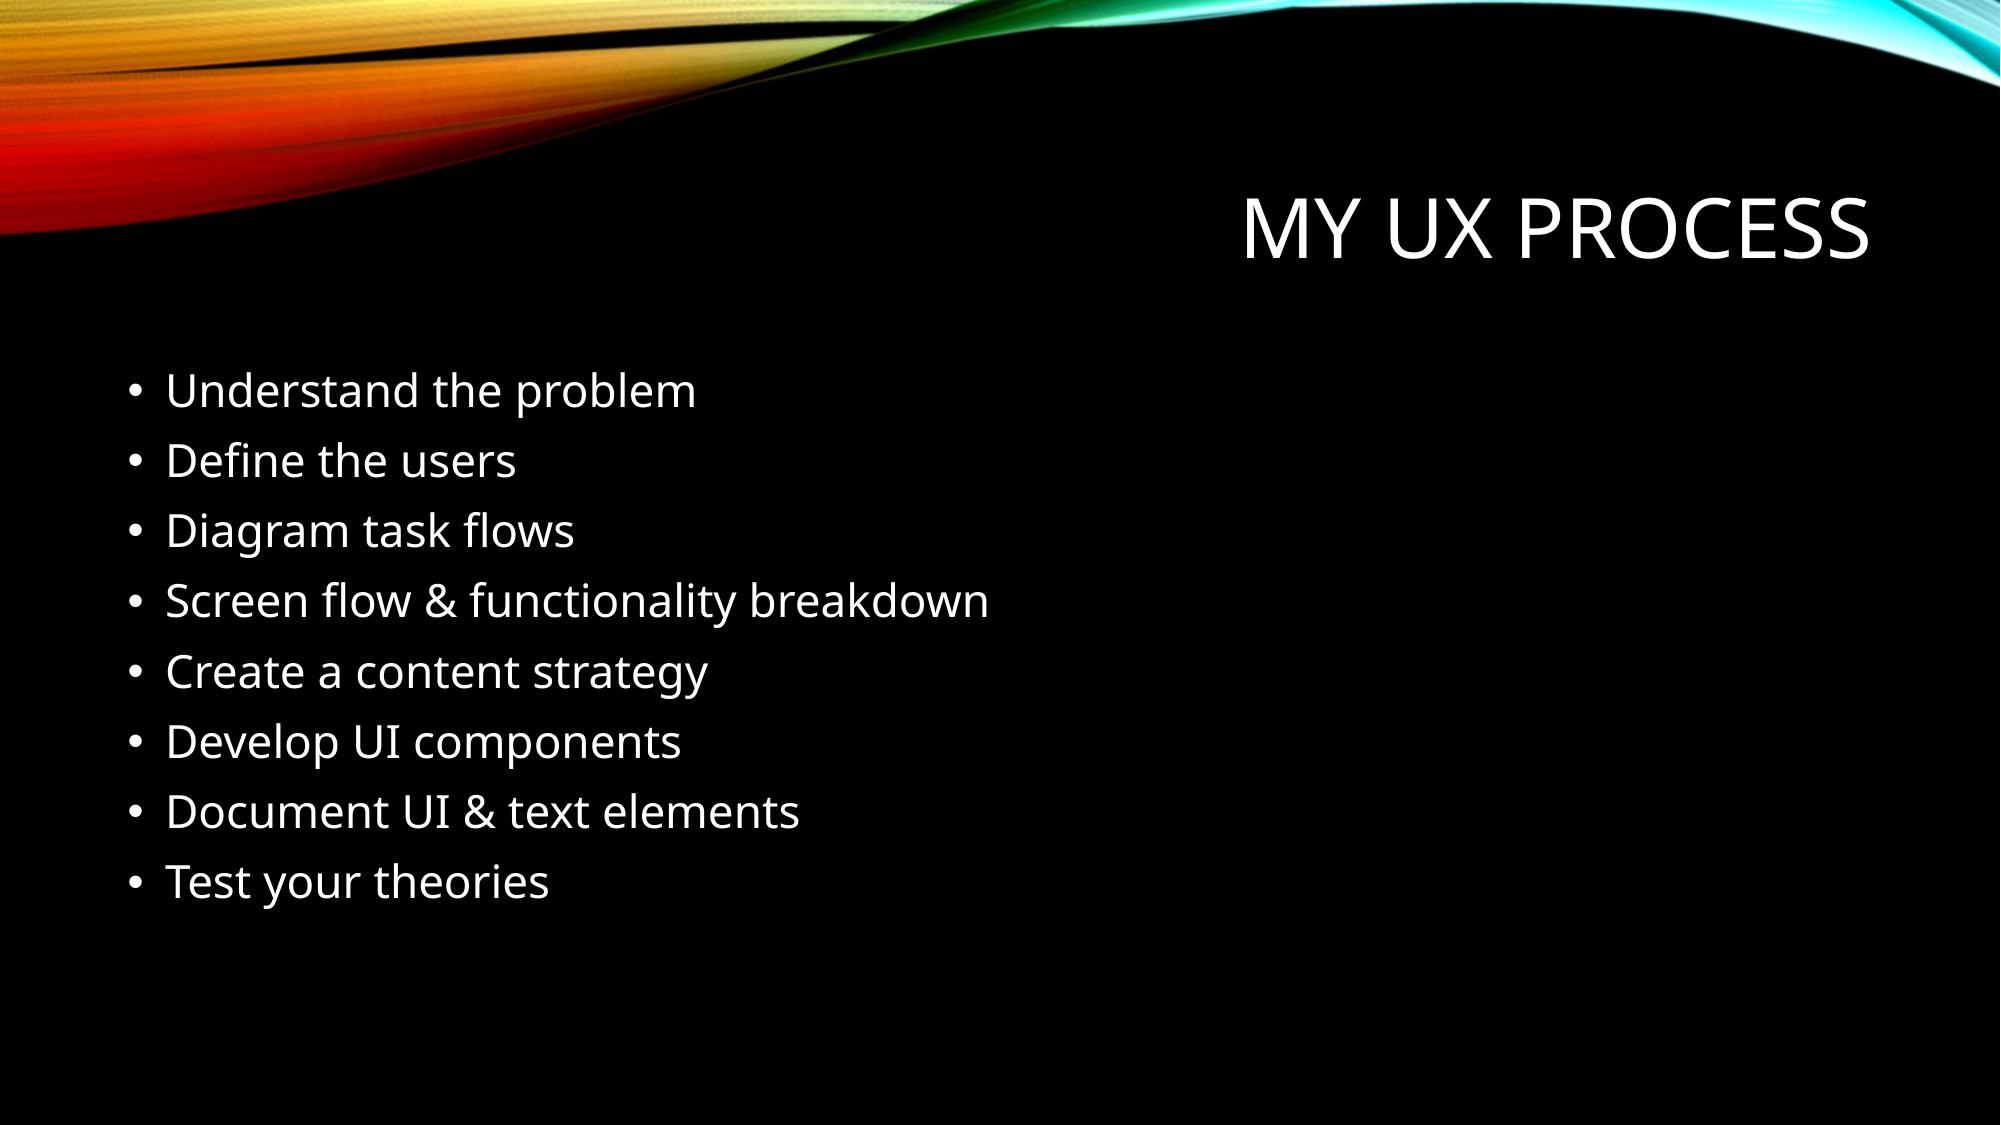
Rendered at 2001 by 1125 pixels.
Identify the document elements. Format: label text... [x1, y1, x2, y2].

title My UX Process [474, 125, 1888, 338]
picture [0, 0, 2000, 237]
list Understand the problem Define the users Diagram task flows Screen flow & functionality breakdown Create a content strategy Develop UI components Document UI & text elements Test your theories [112, 360, 1888, 1021]
